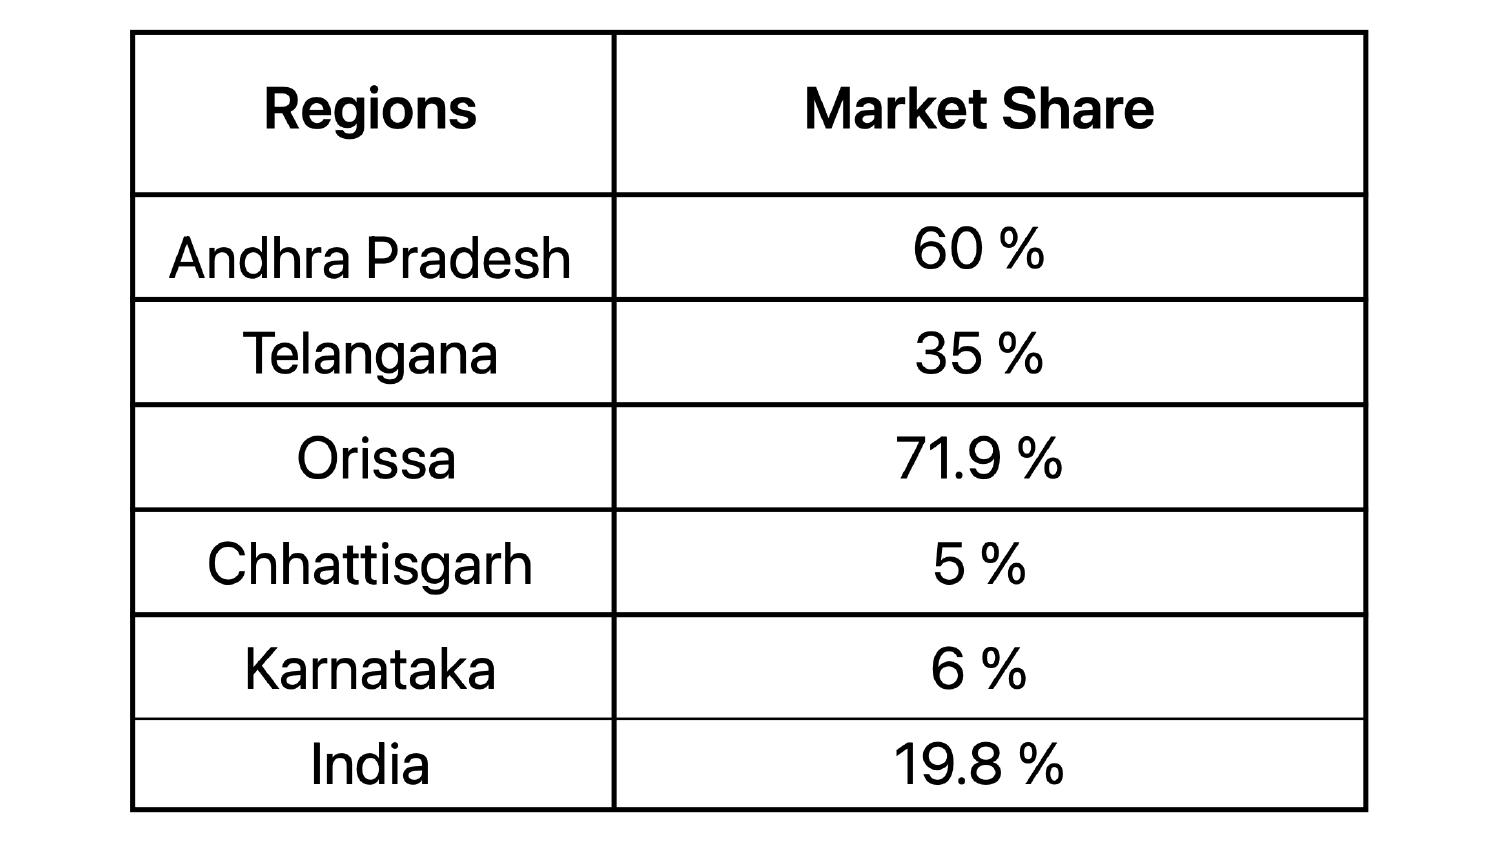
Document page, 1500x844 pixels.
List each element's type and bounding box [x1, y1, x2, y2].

picture [124, 24, 1376, 819]
